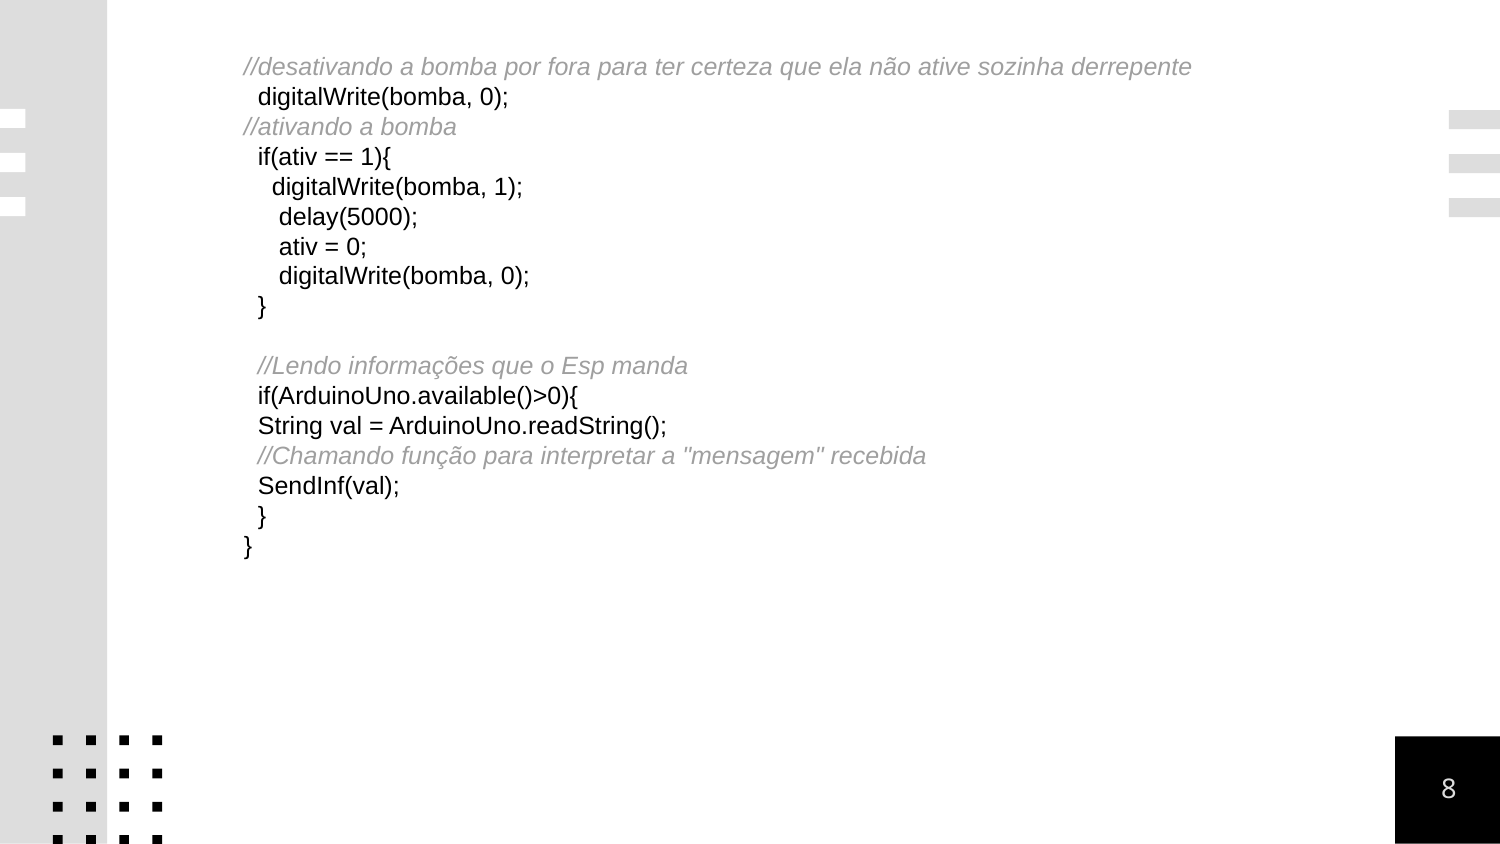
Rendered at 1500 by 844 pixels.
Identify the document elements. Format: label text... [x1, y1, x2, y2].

slide_number 8 [1395, 736, 1500, 844]
text_box //desativando a bomba por fora para ter certeza que ela não ative sozinha derrepente digitalWrite(bomba, 0); //ativando a bomba if(ativ == 1){ digitalWrite(bomba, 1); delay(5000); ativ = 0; digitalWrite(bomba, 0); } //Lendo informações que o Esp manda if(ArduinoUno.available()>0){ String val = ArduinoUno.readString(); //Chamando função para interpretar a "mensagem" recebida SendInf(val); } } [229, 42, 1409, 567]
